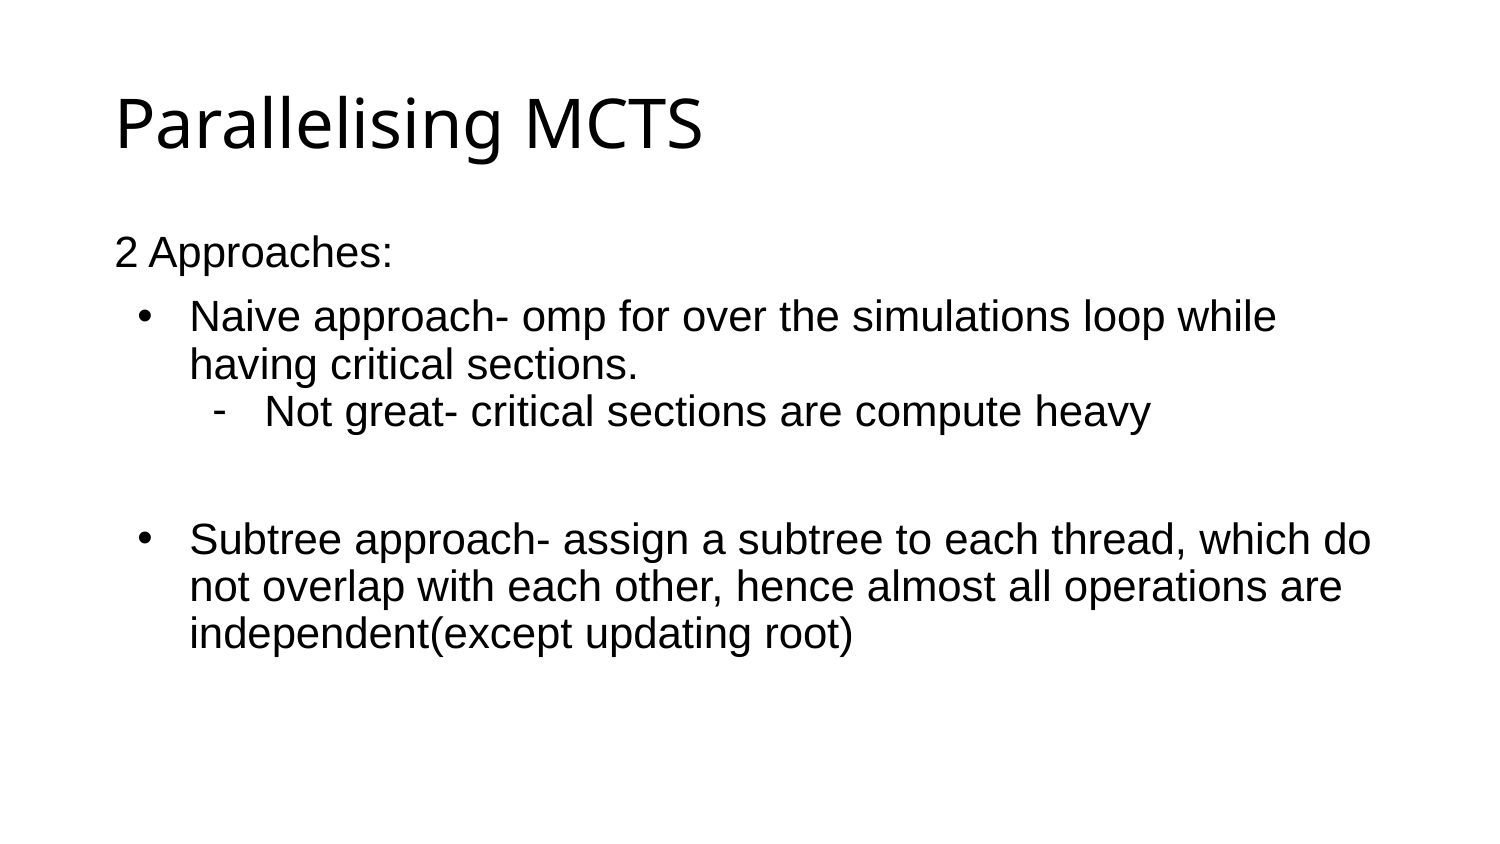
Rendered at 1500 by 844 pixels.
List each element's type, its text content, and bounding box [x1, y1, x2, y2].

list 2 Approaches: Naive approach- omp for over the simulations loop while having critical sections. Not great- critical sections are compute heavy Subtree approach- assign a subtree to each thread, which do not overlap with each other, hence almost all operations are independent(except updating root) [103, 224, 1397, 760]
title Parallelising MCTS [103, 44, 1397, 208]
